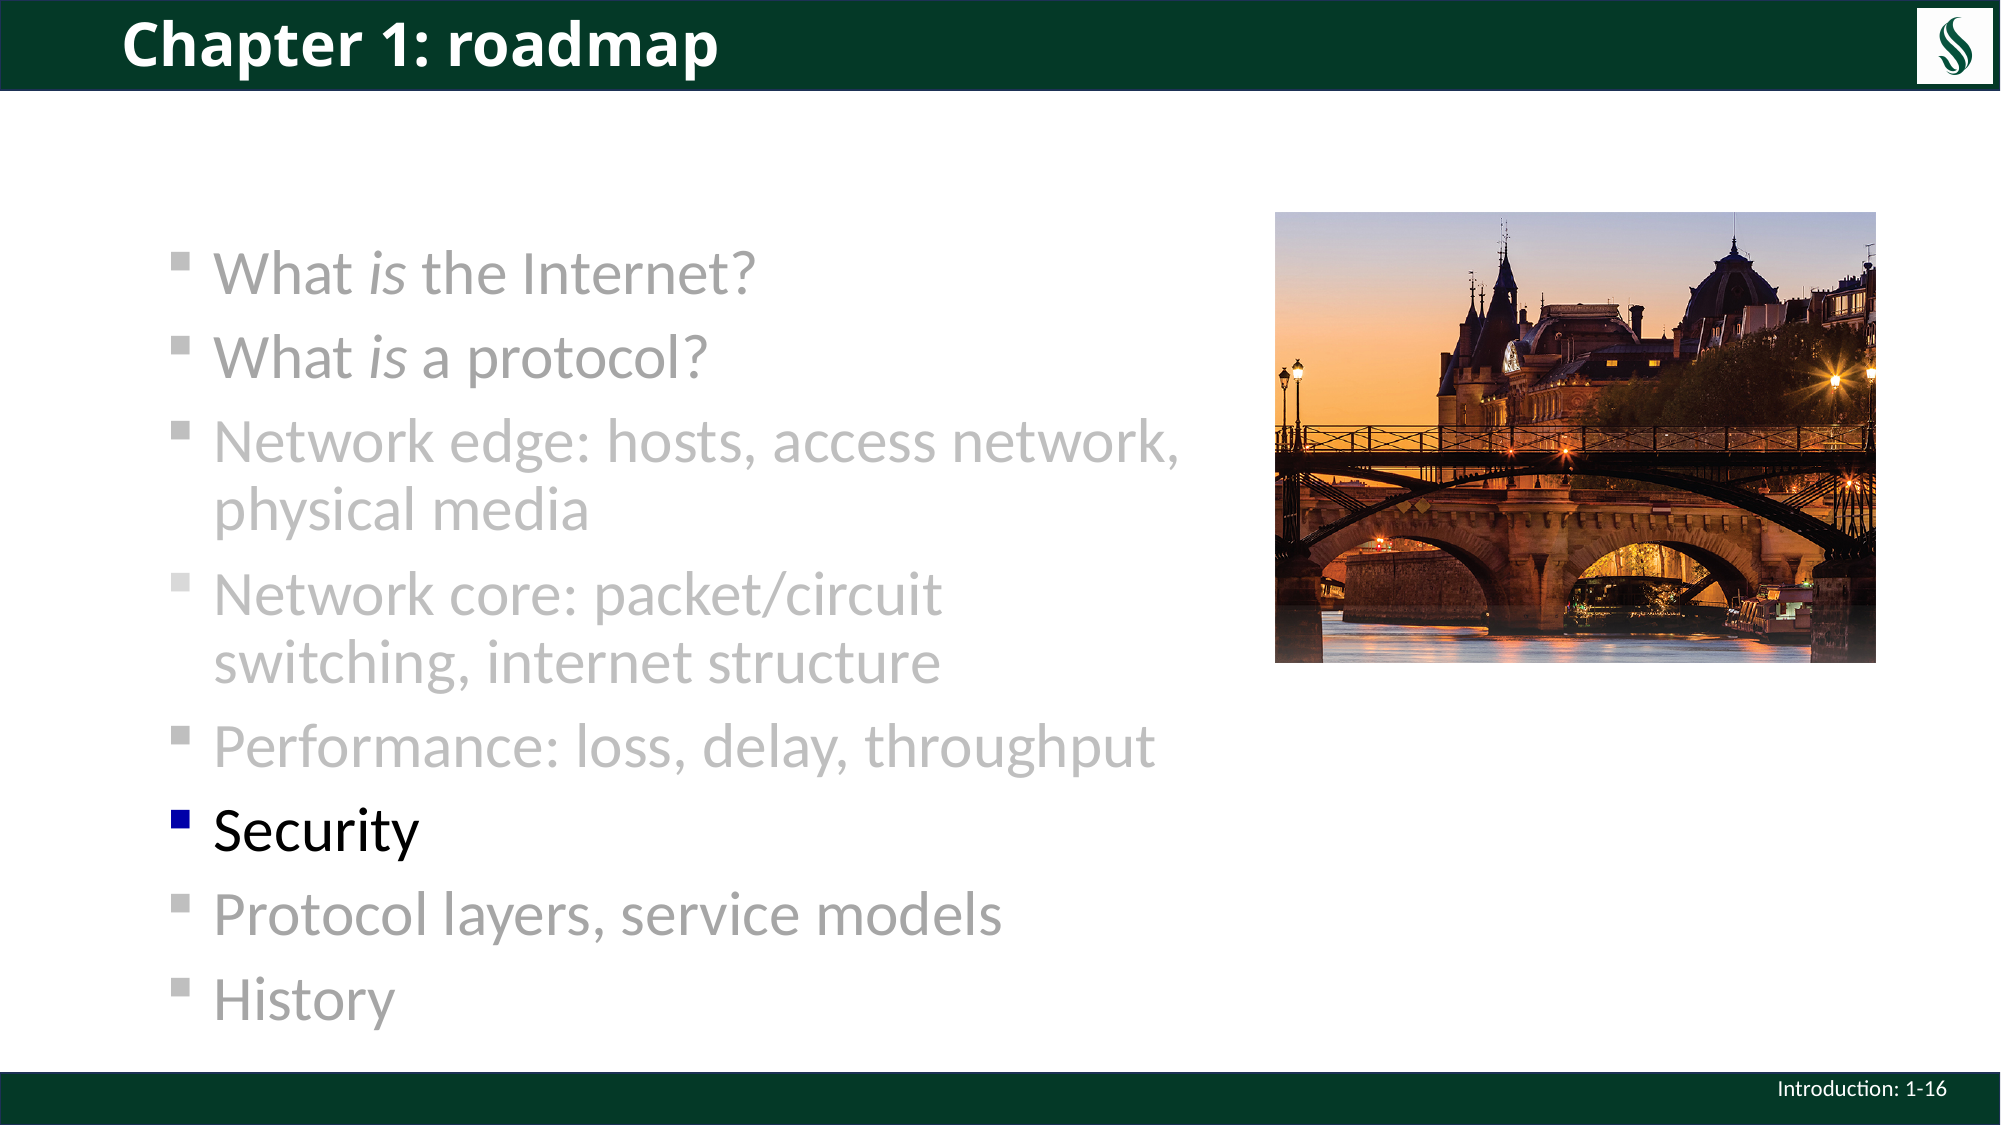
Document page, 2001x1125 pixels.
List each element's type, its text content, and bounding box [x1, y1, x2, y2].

list What is the Internet? What is a protocol? Network edge: hosts, access network, physical media Network core: packet/circuit switching, internet structure Performance: loss, delay, throughput Security Protocol layers, service models History [131, 231, 1217, 1057]
picture [1275, 212, 1876, 663]
picture [1917, 8, 1993, 84]
slide_number Introduction: 1-16 [1512, 1056, 1963, 1117]
title Chapter 1: roadmap [106, 6, 1831, 87]
